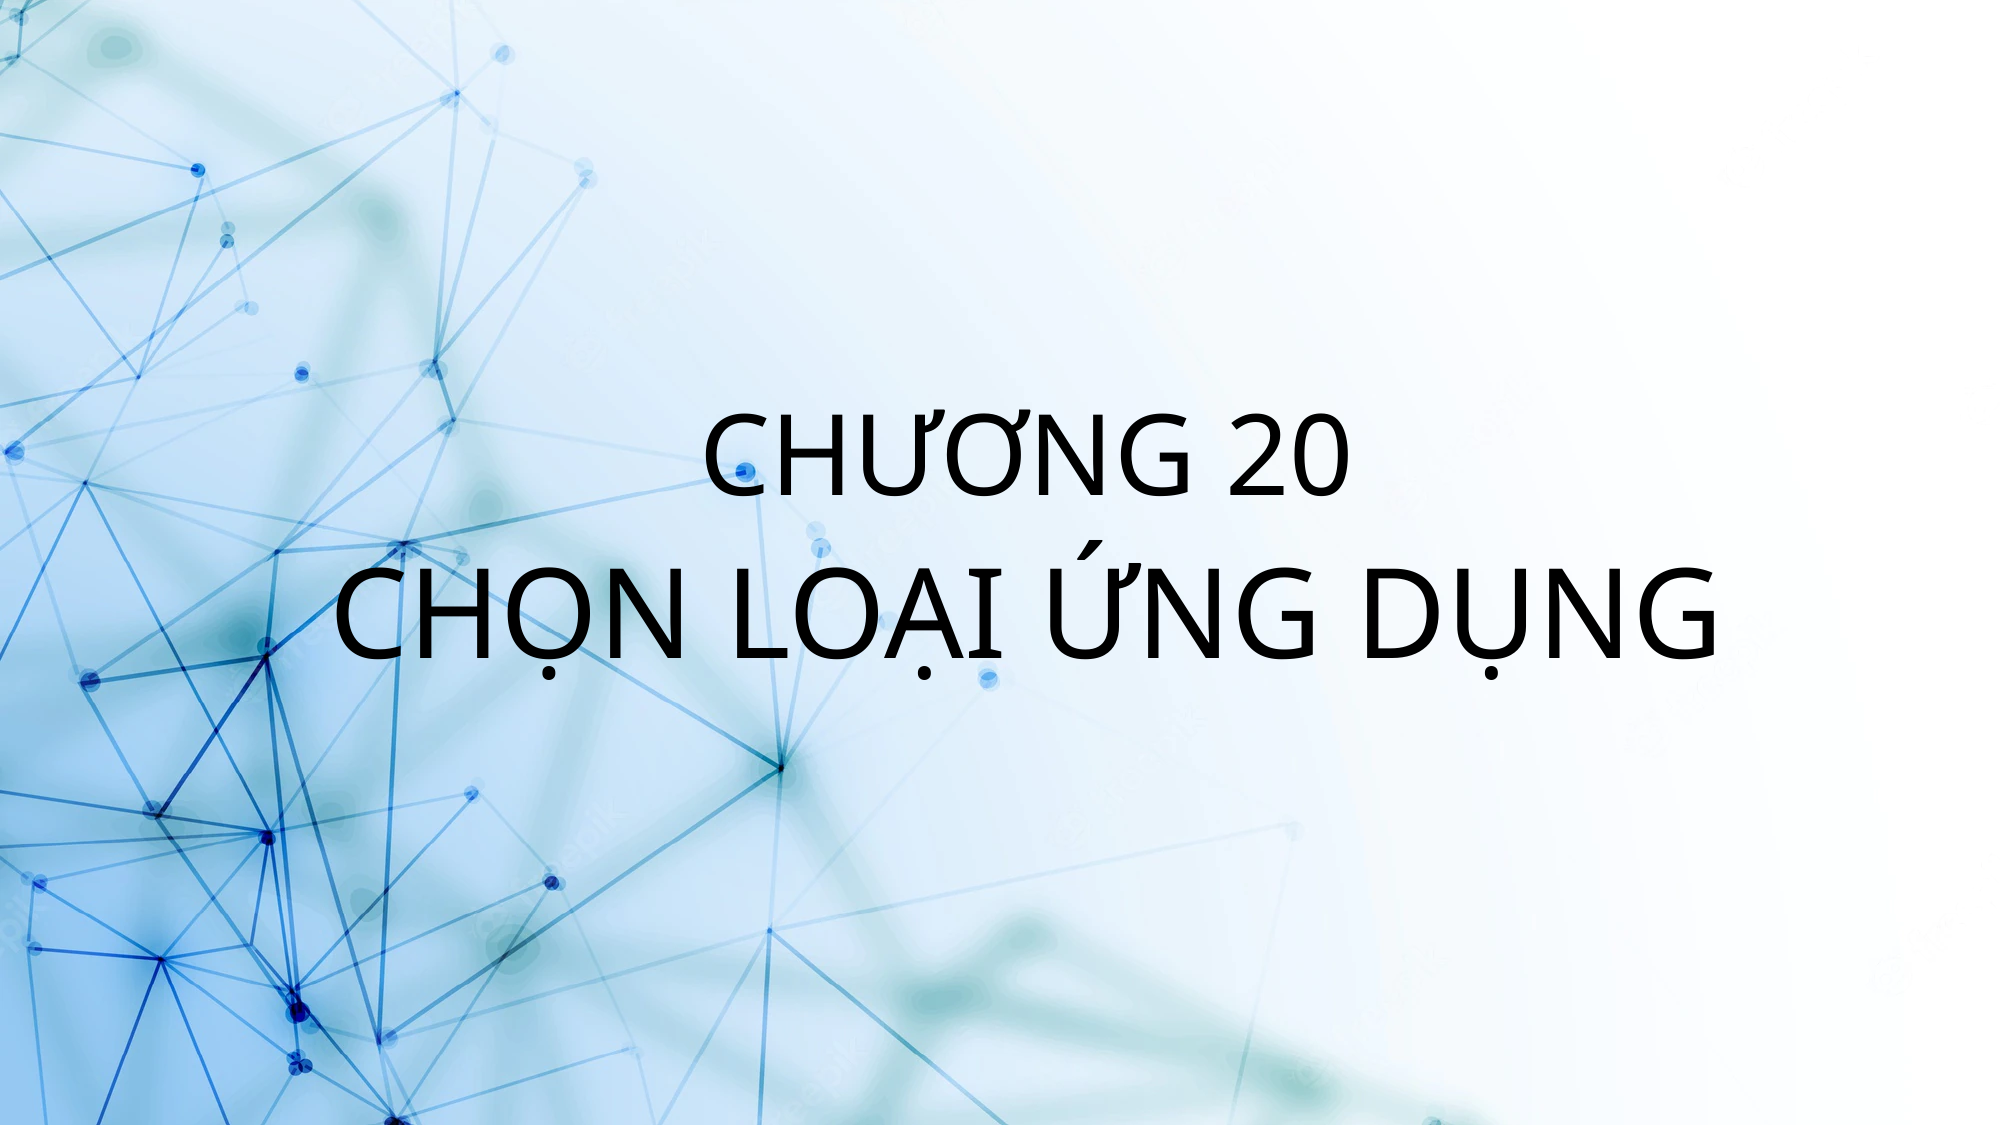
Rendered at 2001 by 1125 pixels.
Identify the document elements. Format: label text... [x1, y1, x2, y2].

text_box CHƯƠNG 20 [684, 375, 1369, 525]
text_box CHỌN LOẠI ỨNG DỤNG [314, 526, 1739, 692]
picture [0, 0, 2001, 1125]
